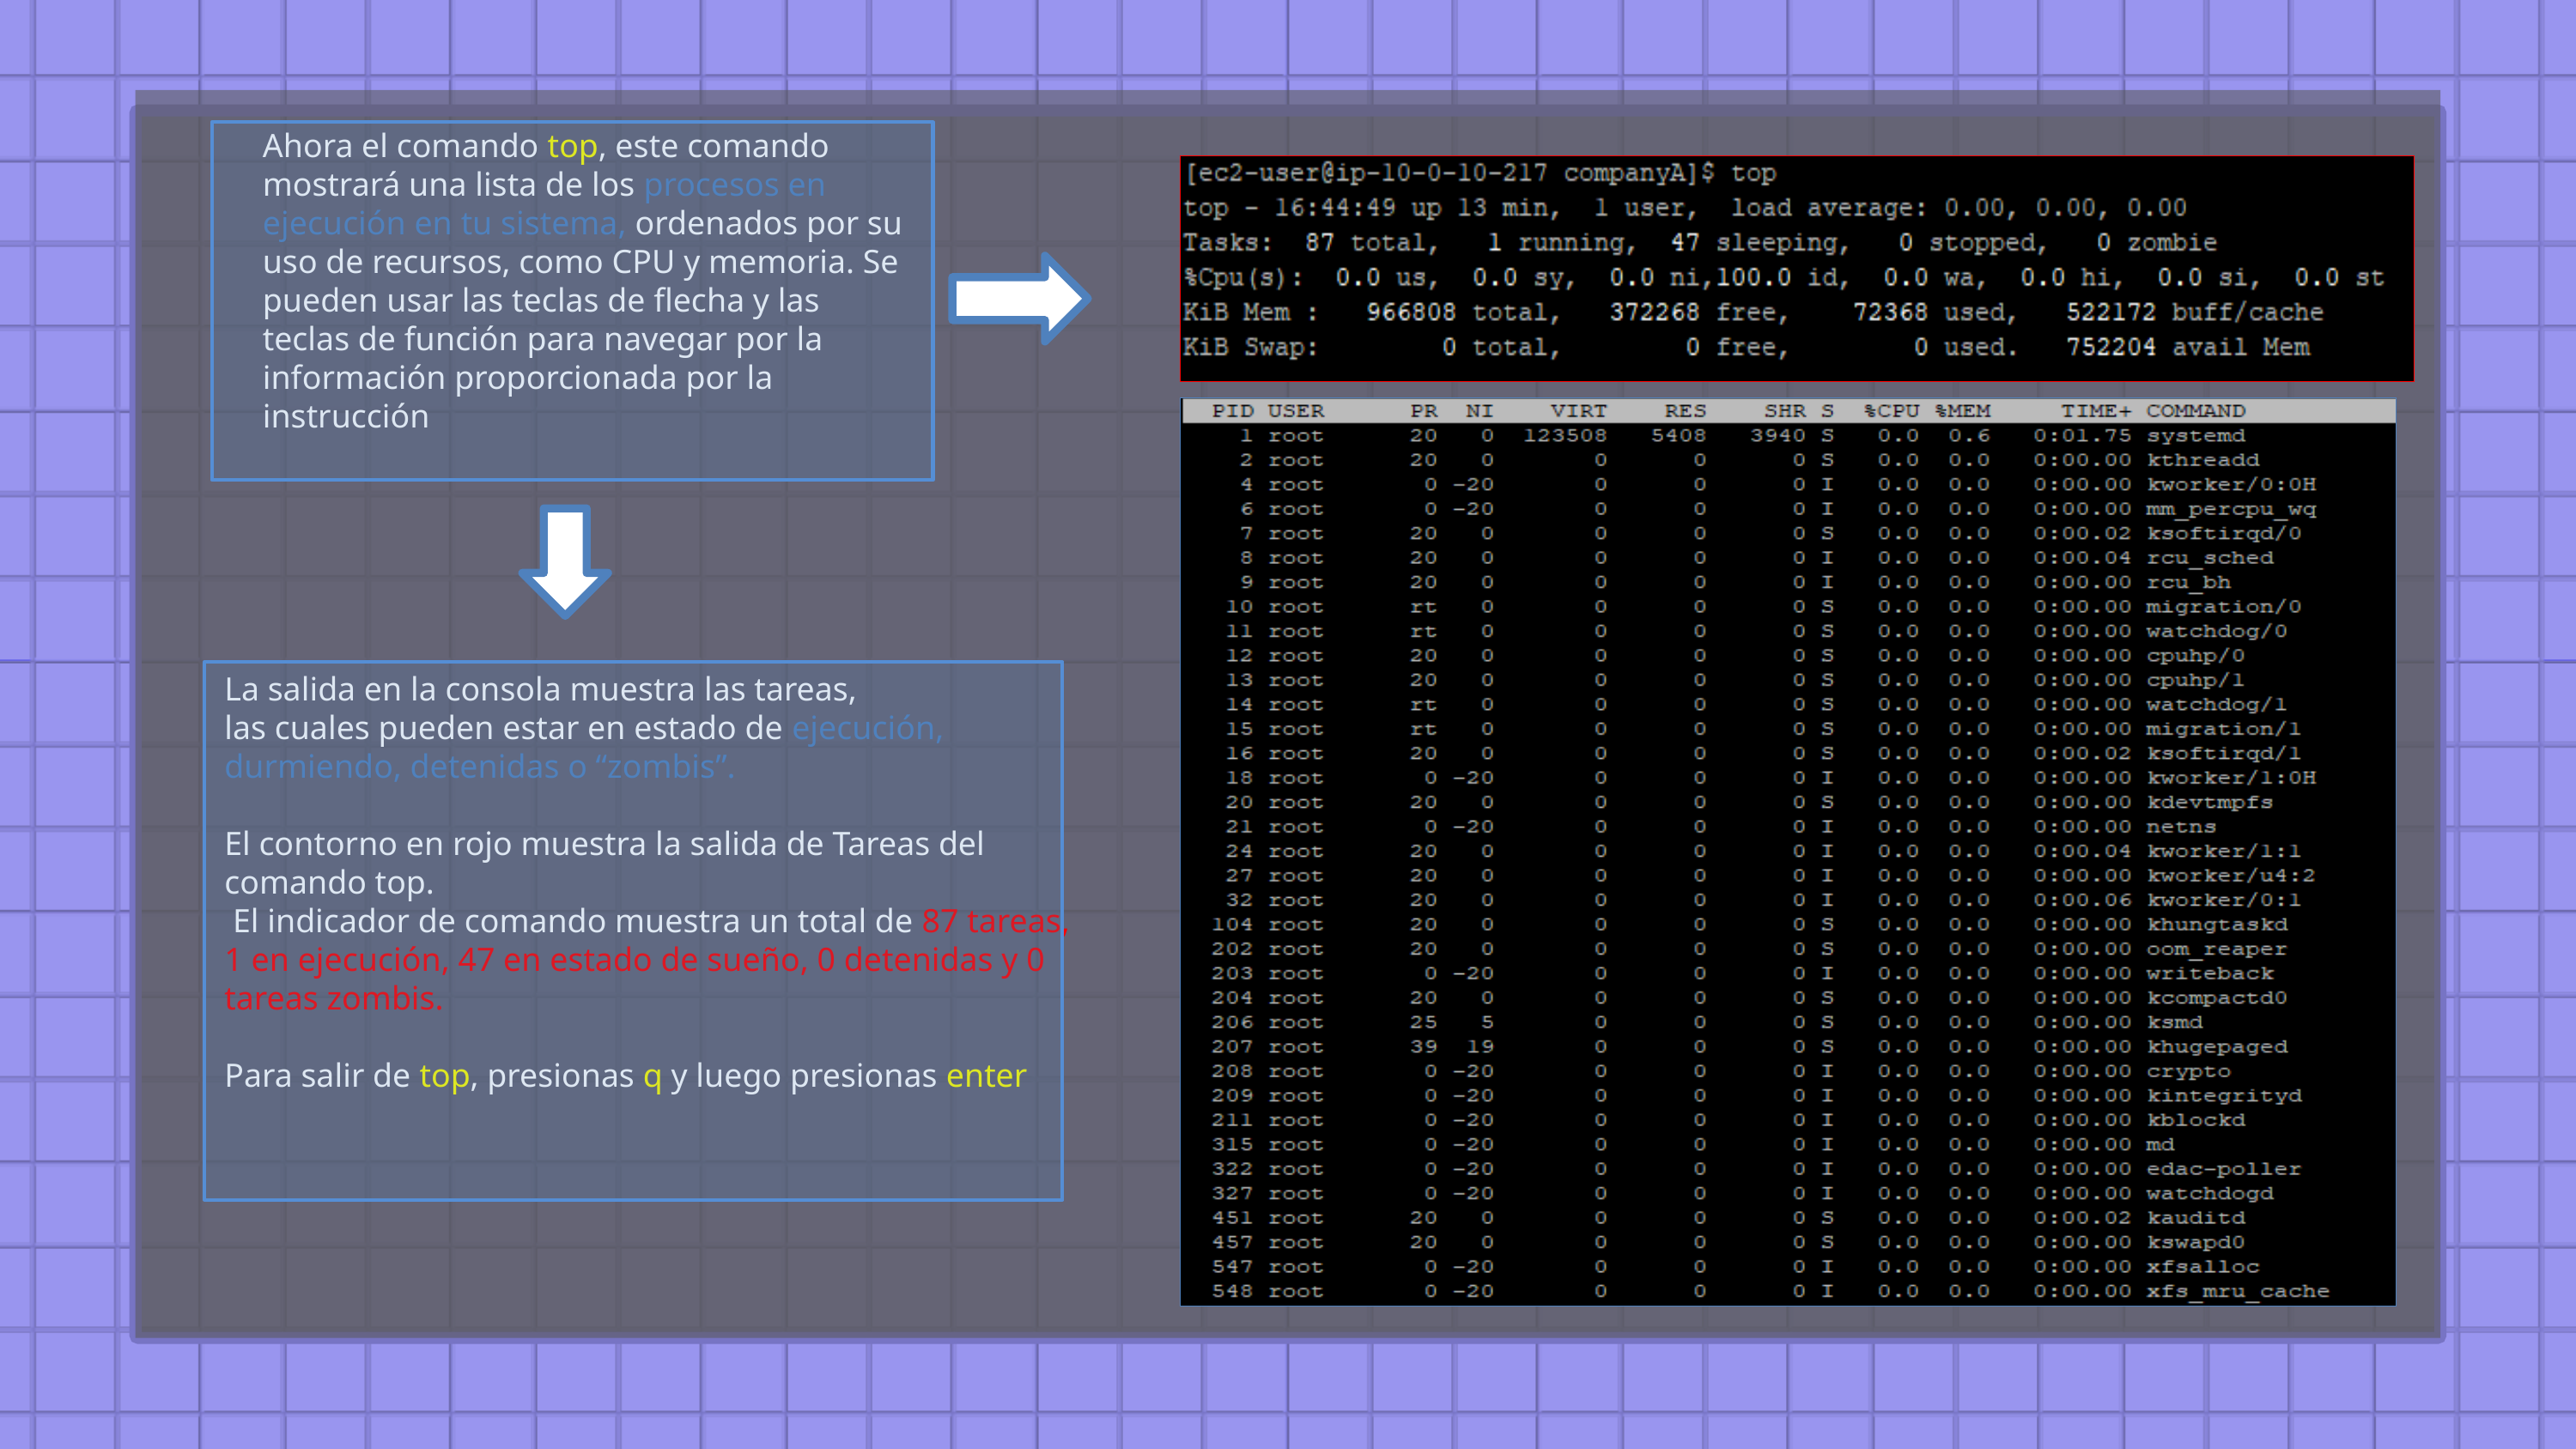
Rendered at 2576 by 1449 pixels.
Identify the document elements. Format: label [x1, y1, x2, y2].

text_box [0, 0, 2576, 1449]
picture [1180, 397, 2397, 1307]
text_box [135, 89, 2441, 1338]
picture [1180, 155, 2415, 383]
